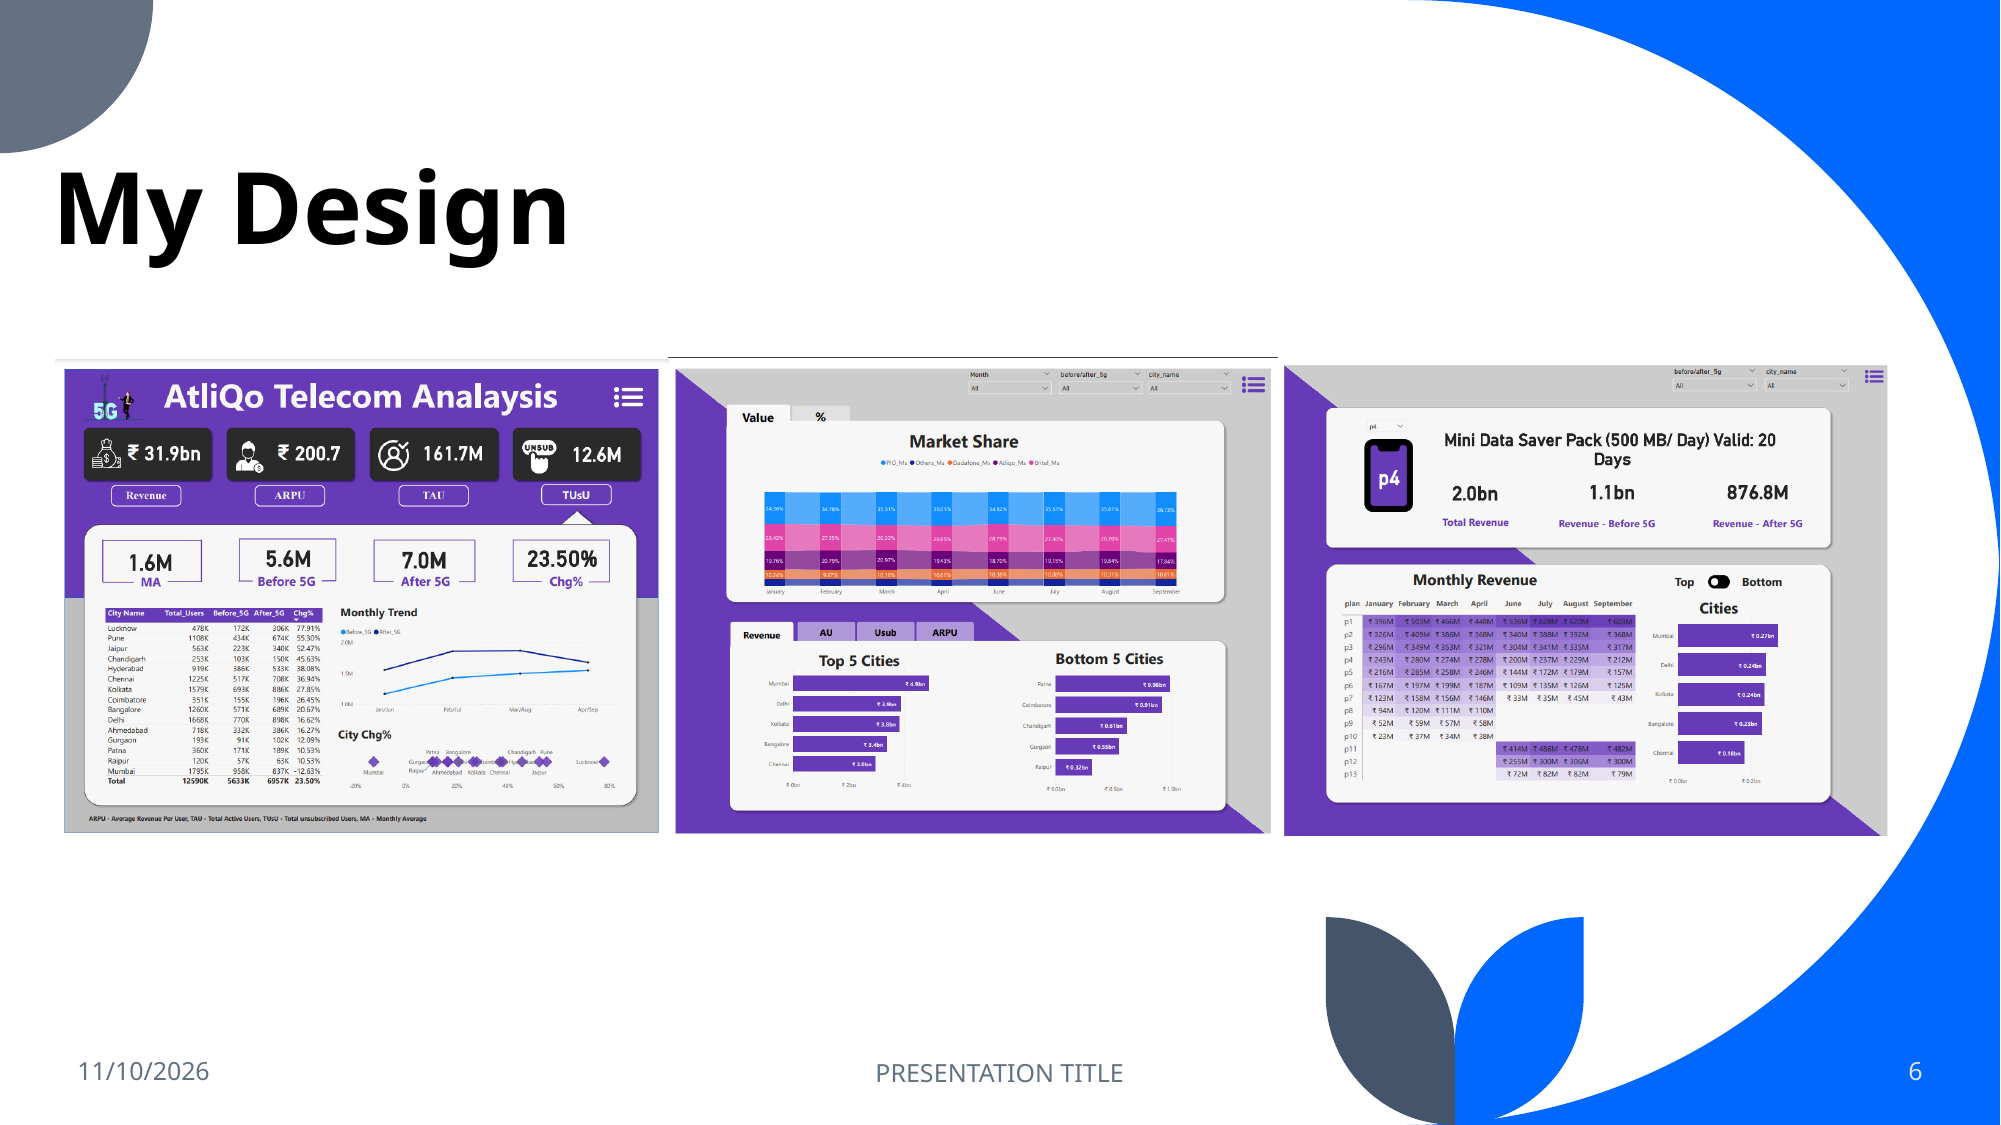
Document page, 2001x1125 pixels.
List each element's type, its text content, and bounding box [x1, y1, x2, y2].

slide_number 6 [1665, 1042, 1938, 1103]
picture [1278, 357, 1893, 841]
title My Design [37, 56, 1642, 274]
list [668, 357, 1278, 841]
footer PRESENTATION TITLE [662, 1042, 1338, 1103]
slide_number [62, 1042, 513, 1103]
picture [55, 359, 669, 843]
